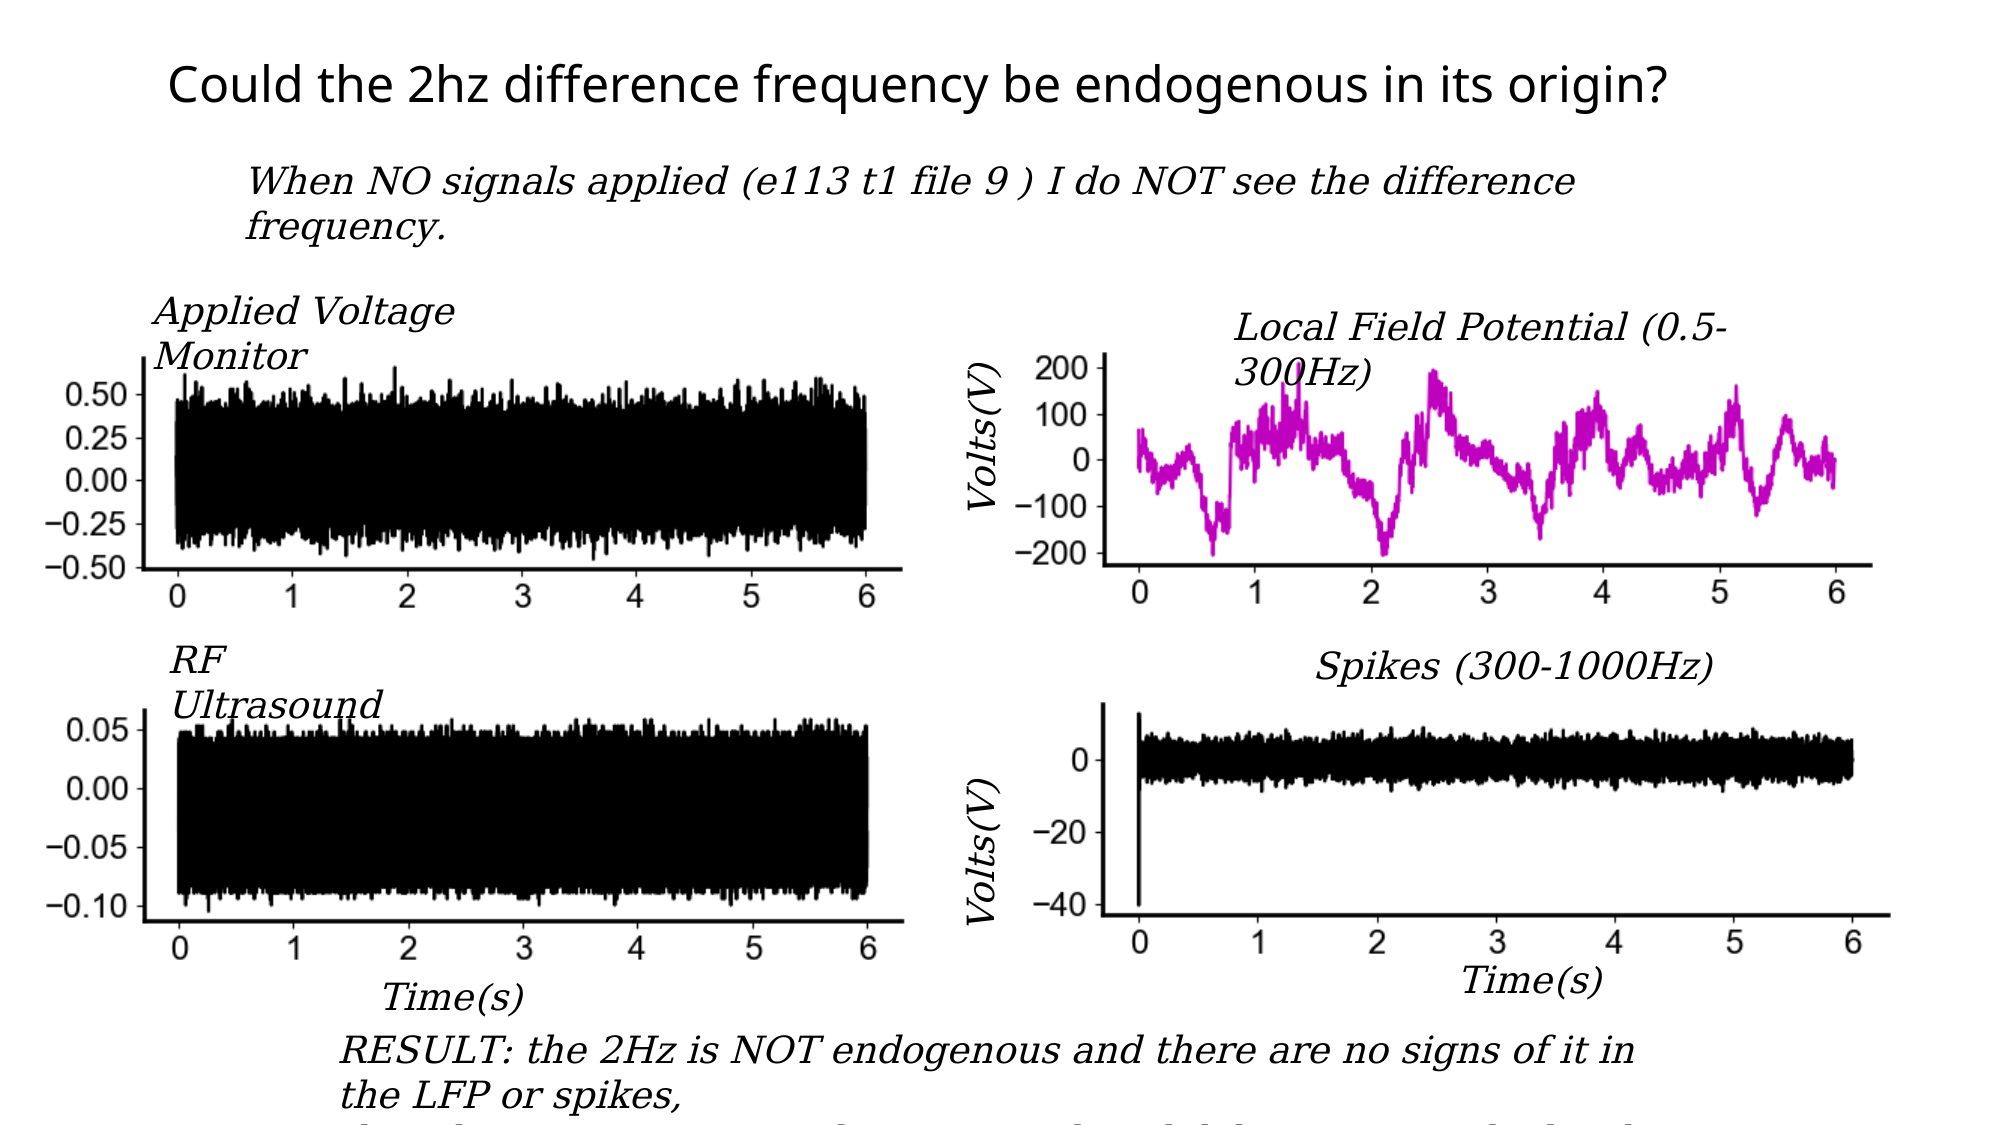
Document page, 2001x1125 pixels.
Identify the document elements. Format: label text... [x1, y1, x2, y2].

text_box When NO signals applied (e113 t1 file 9 ) I do NOT see the difference frequency. [228, 149, 1600, 255]
text_box Time(s) [1442, 975, 1625, 1009]
picture [1017, 689, 1903, 975]
text_box Spikes (300-1000Hz) [1297, 634, 1730, 689]
title Could the 2hz difference frequency be endogenous in its origin? [152, 29, 1878, 144]
text_box RF Ultrasound [152, 629, 455, 695]
picture [30, 695, 915, 981]
text_box Time(s) [363, 981, 546, 1026]
text_box Applied Voltage Monitor [136, 279, 617, 343]
picture [999, 339, 1885, 625]
text_box RESULT: the 2Hz is NOT endogenous and there are no signs of it in the LFP or spikes, though you can see some ketamine induced delta waves in the local field potential. [322, 1018, 1713, 1125]
picture [29, 343, 915, 629]
text_box Local Field Potential (0.5-300Hz) [1217, 295, 1810, 339]
